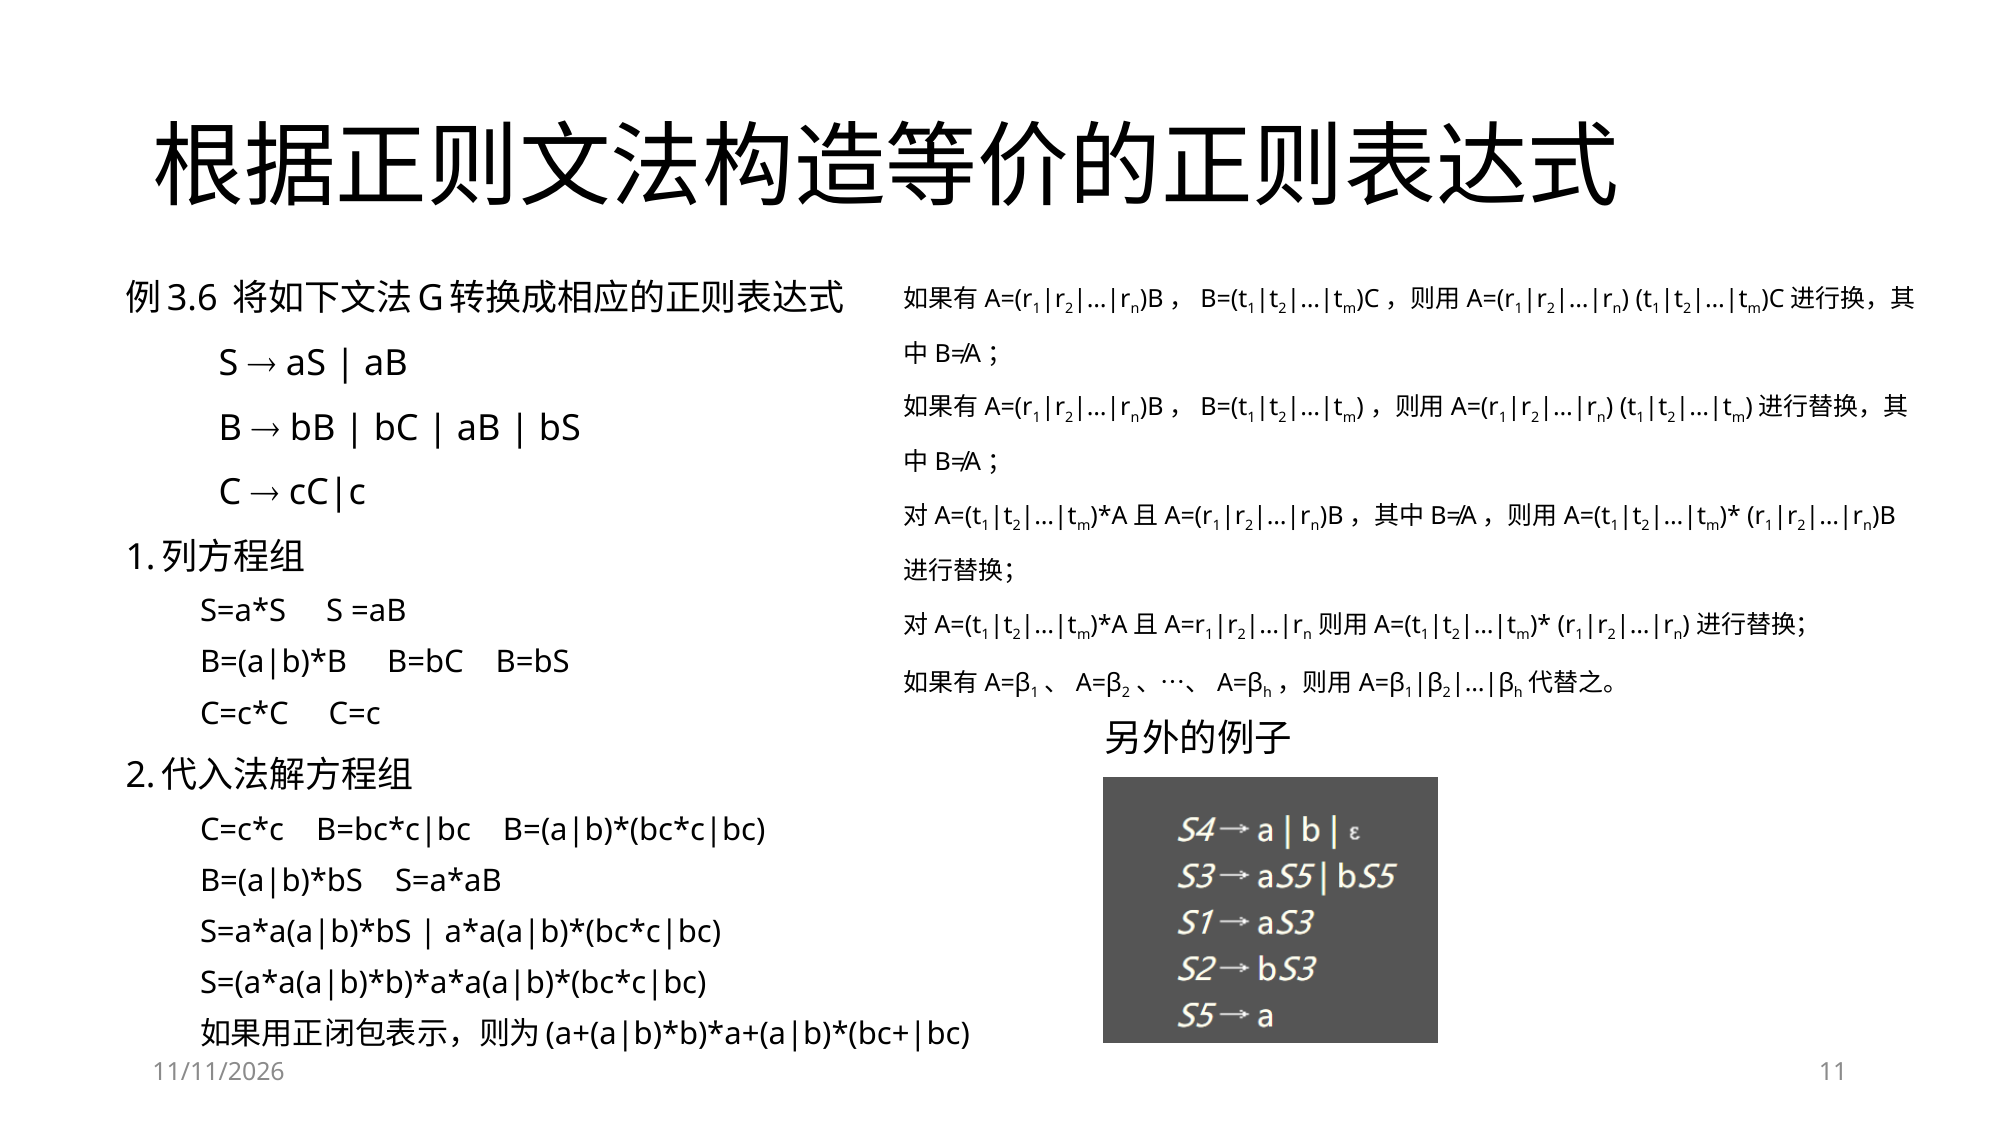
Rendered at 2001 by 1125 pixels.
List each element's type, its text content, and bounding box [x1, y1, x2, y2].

picture [1103, 777, 1438, 1043]
text_box 如果有A=(r1|r2|…|rn)B，B=(t1|t2|…|tm)C，则用A=(r1|r2|…|rn) (t1|t2|…|tm)C进行换，其中B≠A； 如果有A=(r1|r2|…|rn)B，B=(t1|t2|…|tm)，则用A=(r1|r2|…|rn) (t1|t2|…|tm)进行替换，其中B≠A； 对A=(t1|t2|…|tm)*A且A=(r1|r2|…|rn)B，其中B≠A，则用A=(t1|t2|…|tm)* (r1|r2|…|rn)B进行替换； 对A=(t1|t2|…|tm)*A且A=r1|r2|…|rn则用A=(t1|t2|…|tm)* (r1|r2|…|rn)进行替换； 如果有A=β1、A=β2、…、A=βh，则用A=β1|β2|…|βh代替之。 [813, 250, 1940, 708]
list 例3.6 将如下文法G转换成相应的正则表达式 S  aS | aB B  bB | bC | aB | bS C  cC|c 1.列方程组 S=a*S S =aB B=(a|b)*B B=bC B=bS C=c*C C=c 2.代入法解方程组 C=c*c B=bc*c|bc B=(a|b)*(bc*c|bc) B=(a|b)*bS S=a*aB S=a*a(a|b)*bS | a*a(a|b)*(bc*c|bc) S=(a*a(a|b)*b)*a*a(a|b)*(bc*c|bc) 如果用正闭包表示，则为(a+(a|b)*b)*a+(a|b)*(bc+|bc) [110, 258, 1836, 1062]
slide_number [137, 1042, 588, 1103]
title 根据正则文法构造等价的正则表达式 [137, 59, 1863, 258]
text_box 另外的例子 [1090, 706, 1308, 766]
slide_number 11 [1412, 1042, 1863, 1103]
